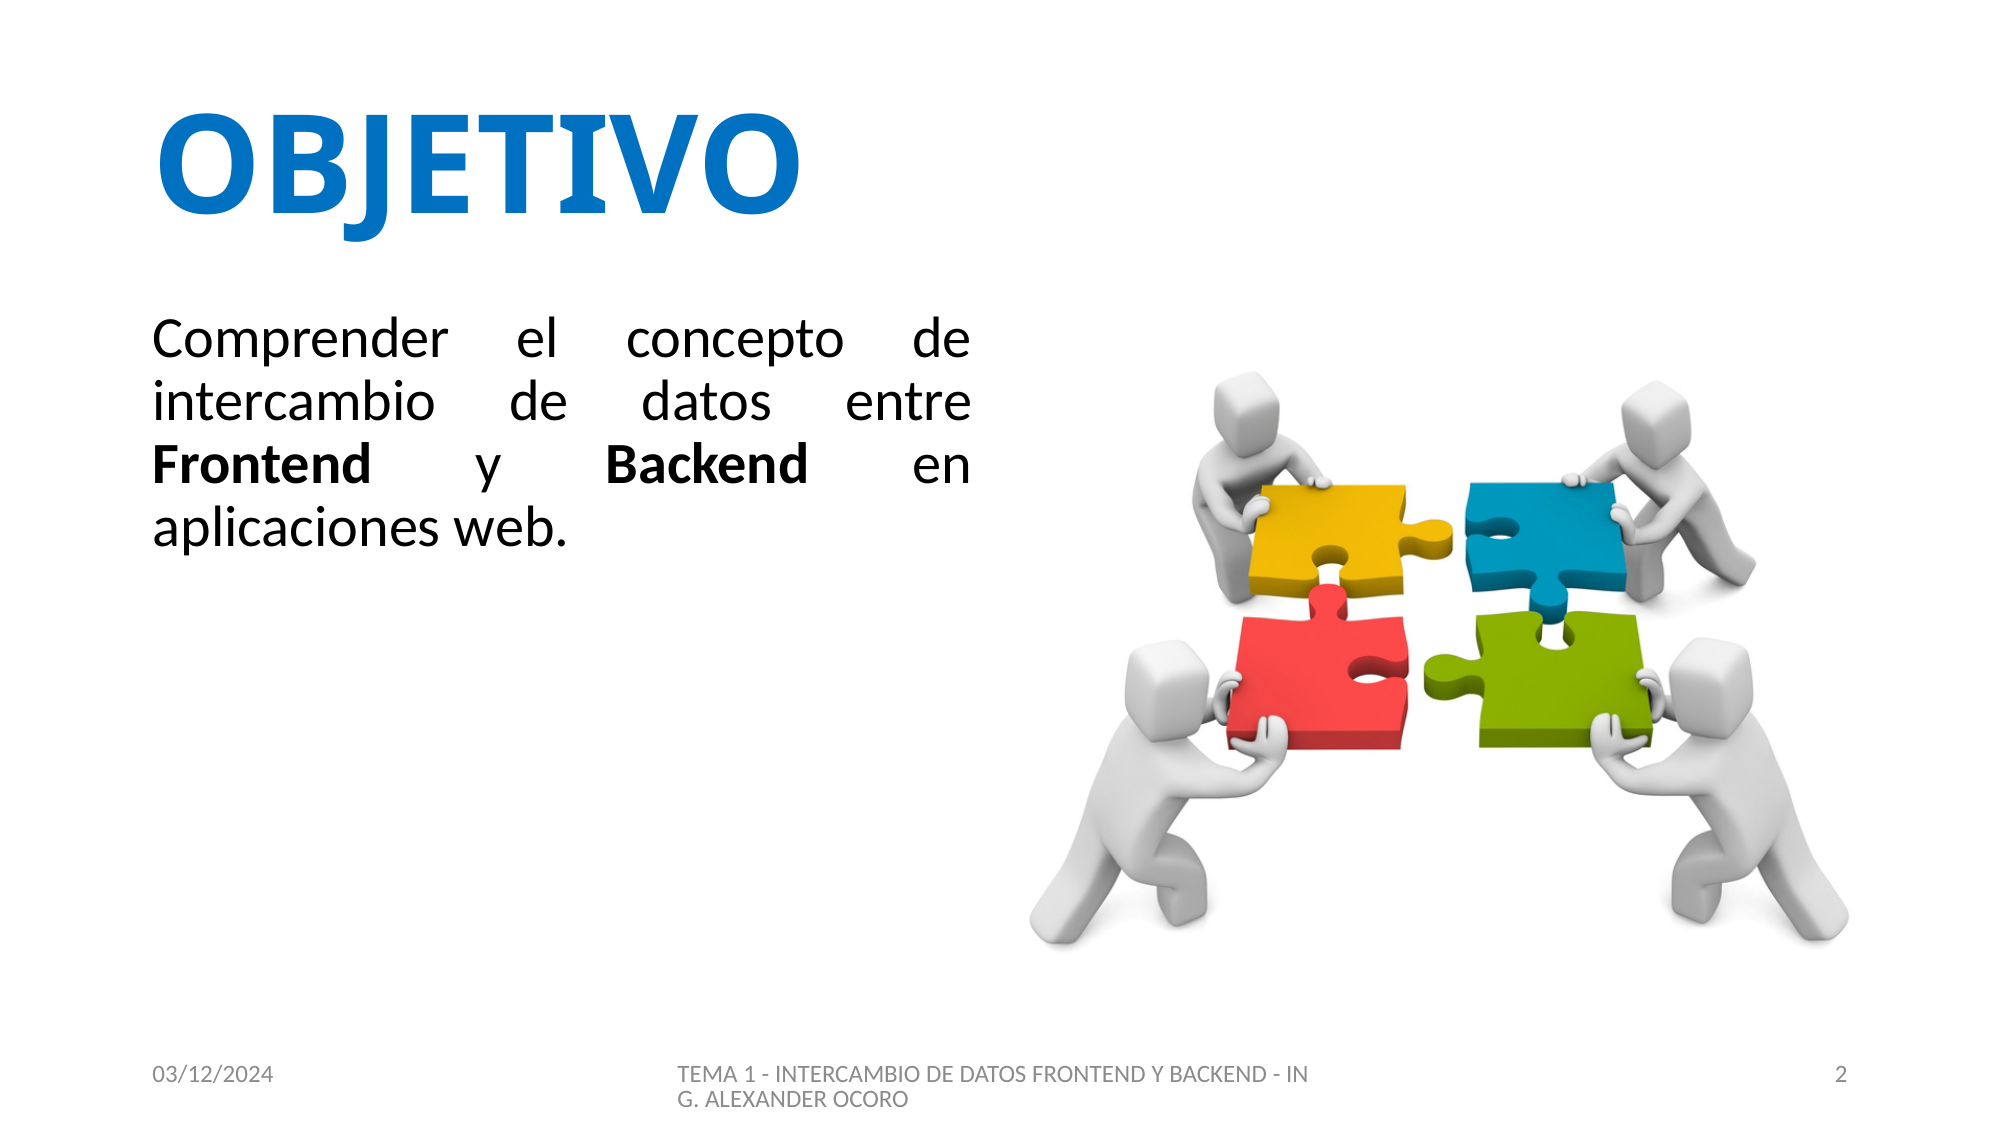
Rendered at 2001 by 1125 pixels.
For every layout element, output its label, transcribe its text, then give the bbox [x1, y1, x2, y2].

footer TEMA 1 - INTERCAMBIO DE DATOS FRONTEND Y BACKEND - ING. ALEXANDER OCORO [662, 1042, 1338, 1103]
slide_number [137, 1042, 588, 1103]
list Comprender el concepto de intercambio de datos entre Frontend y Backend en aplicaciones web. [137, 299, 988, 1014]
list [1012, 358, 1863, 955]
slide_number 2 [1412, 1042, 1863, 1103]
title OBJETIVO [137, 59, 1863, 278]
